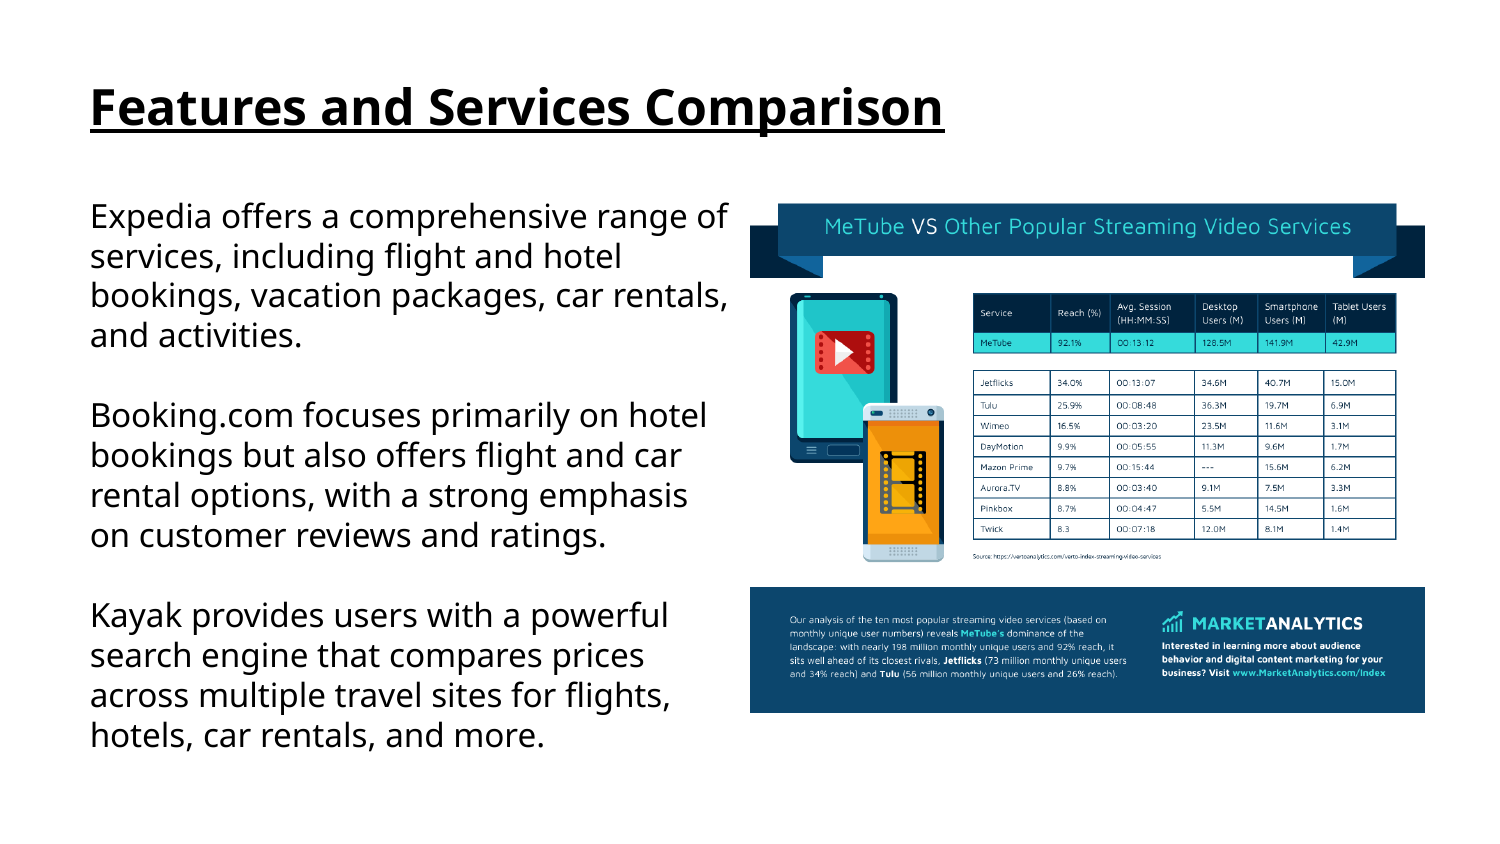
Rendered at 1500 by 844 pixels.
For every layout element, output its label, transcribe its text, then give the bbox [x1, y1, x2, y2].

picture [749, 187, 1425, 713]
text_box Expedia offers a comprehensive range of services, including flight and hotel bookings, vacation packages, car rentals, and activities. Booking.com focuses primarily on hotel bookings but also offers flight and car rental options, with a strong emphasis on customer reviews and ratings. Kayak provides users with a powerful search engine that compares prices across multiple travel sites for flights, hotels, car rentals, and more. [74, 187, 749, 713]
text_box Features and Services Comparison [74, 37, 1425, 173]
